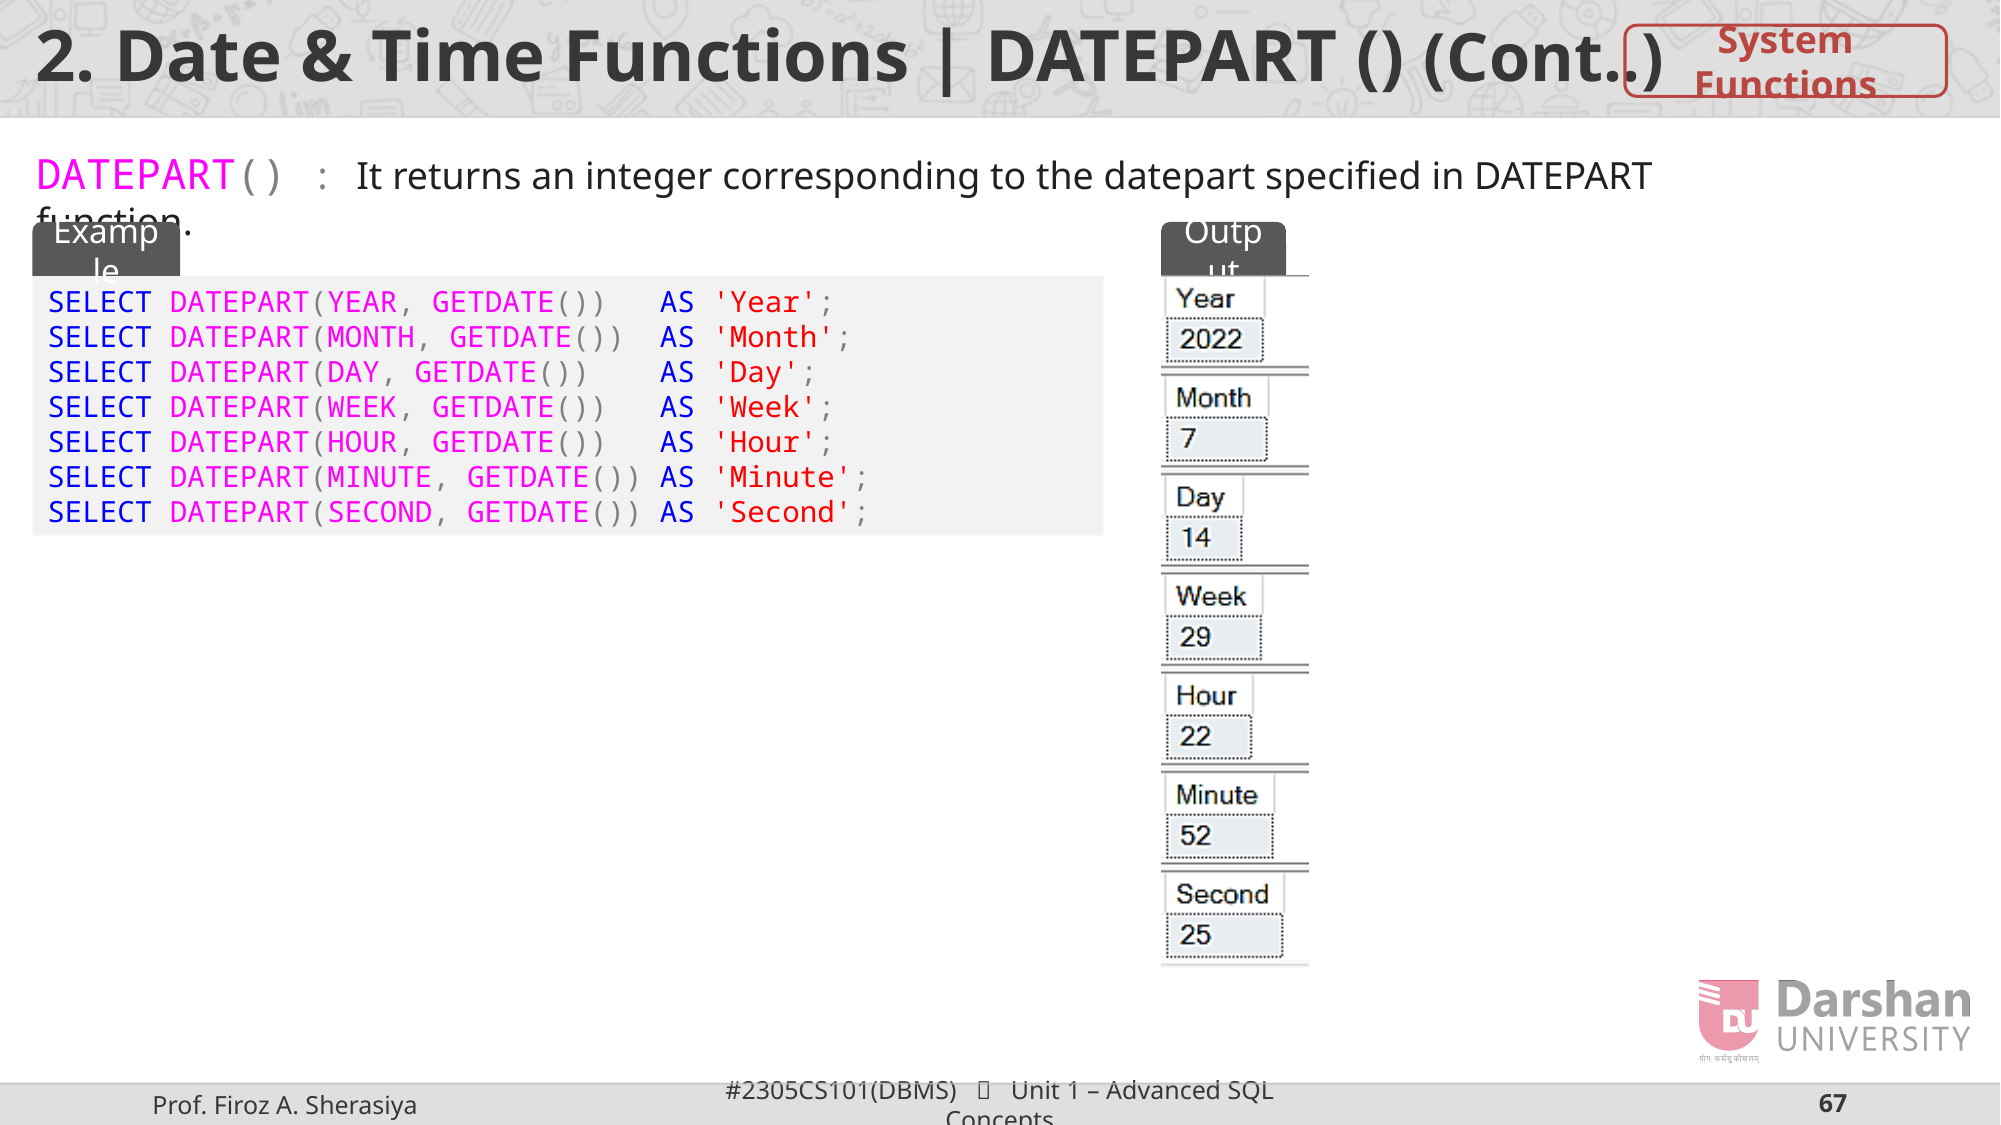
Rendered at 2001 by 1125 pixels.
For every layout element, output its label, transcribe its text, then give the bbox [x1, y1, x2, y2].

text_box DATEPART() : It returns an integer corresponding to the datepart specified in DATEPART function. [21, 140, 1704, 251]
title 2. Date & Time Functions | DATEPART () (Cont..) [0, 0, 2000, 117]
text_box Example [31, 220, 182, 277]
picture [1161, 275, 1309, 970]
text_box System Functions [1623, 24, 1948, 98]
text_box Output [1160, 220, 1288, 277]
list [21, 141, 1979, 1059]
text_box [1699, 1059, 1970, 1063]
text_box SELECT DATEPART(YEAR, GETDATE()) AS 'Year'; SELECT DATEPART(MONTH, GETDATE()) AS 'Month'; SELECT DATEPART(DAY, GETDATE()) AS 'Day'; SELECT DATEPART(WEEK, GETDATE()) AS 'Week'; SELECT DATEPART(HOUR, GETDATE()) AS 'Hour'; SELECT DATEPART(MINUTE, GETDATE()) AS 'Minute'; SELECT DATEPART(SECOND, GETDATE()) AS 'Second'; [32, 275, 1104, 536]
